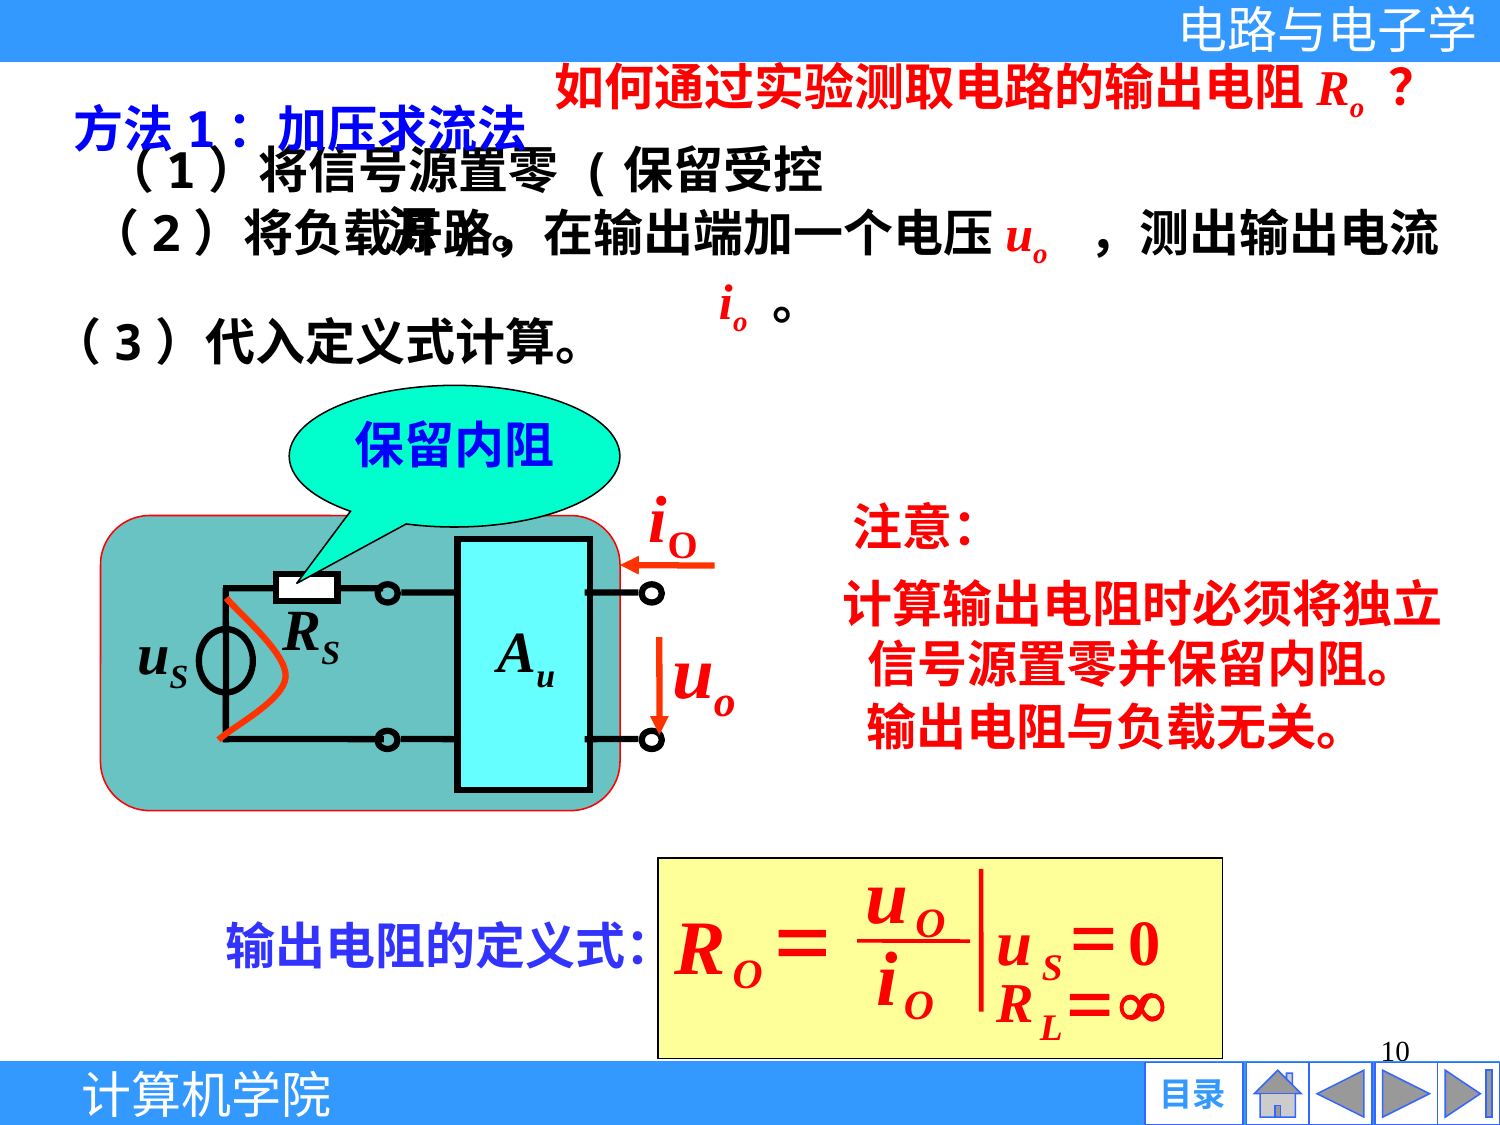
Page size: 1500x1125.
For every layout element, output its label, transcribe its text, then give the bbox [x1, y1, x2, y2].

text_box （3）代入定义式计算。 [15, 302, 642, 378]
text_box （1）将信号源置零 (保留受控源)。 [41, 130, 887, 193]
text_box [122, 845, 1223, 1059]
text_box （2）将负载开路，在输出端加一个电压uo ，测出输出电流io 。 [41, 193, 1500, 346]
text_box [384, 515, 612, 537]
text_box 如何通过实验测取电路的输出电阻Ro ？ [520, 47, 1473, 132]
text_box 输出电阻与负载无关。 [809, 688, 1424, 764]
text_box 方法1：加压求流法 [41, 90, 561, 165]
text_box 计算输出电阻时必须将独立信号源置零并保留内阻。 [809, 564, 1477, 701]
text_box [98, 538, 663, 791]
text_box [109, 515, 346, 537]
text_box 注意： [809, 475, 1046, 559]
text_box 保留内阻 [289, 385, 620, 537]
text_box [116, 798, 604, 811]
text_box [619, 467, 727, 566]
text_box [655, 621, 753, 736]
